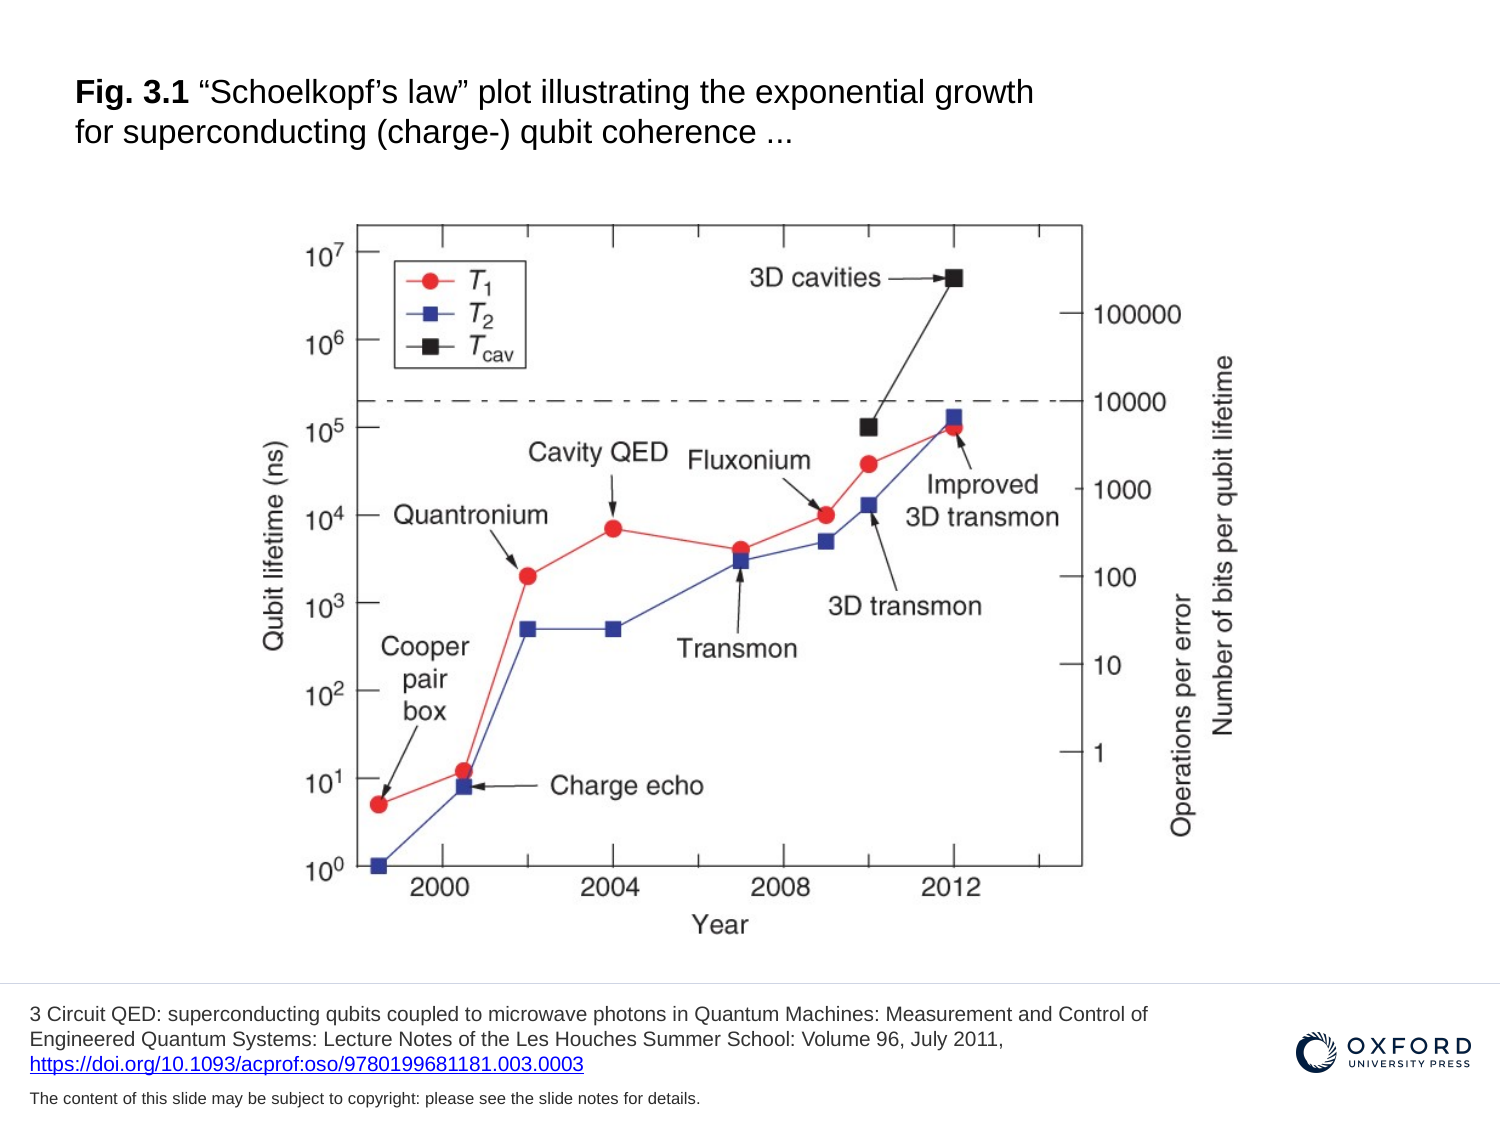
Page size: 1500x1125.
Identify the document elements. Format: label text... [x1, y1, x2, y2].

footer 3 Circuit QED: superconducting qubits coupled to microwave photons in Quantum Machines: Measurement and Control of Engineered Quantum Systems: Lecture Notes of the Les Houches Summer School: Volume 96, July 2011, https://doi.org/10.1093/acprof:oso/9780199681181.003.0003 The content of this slide may be subject to copyright: please see the slide notes for details. [0, 983, 1260, 1125]
picture [1296, 1032, 1471, 1073]
title Fig. 3.1 “Schoelkopf’s law” plot illustrating the exponential growth for superconducting (charge-) qubit coherence ... [75, 69, 1078, 171]
picture [262, 224, 1238, 935]
